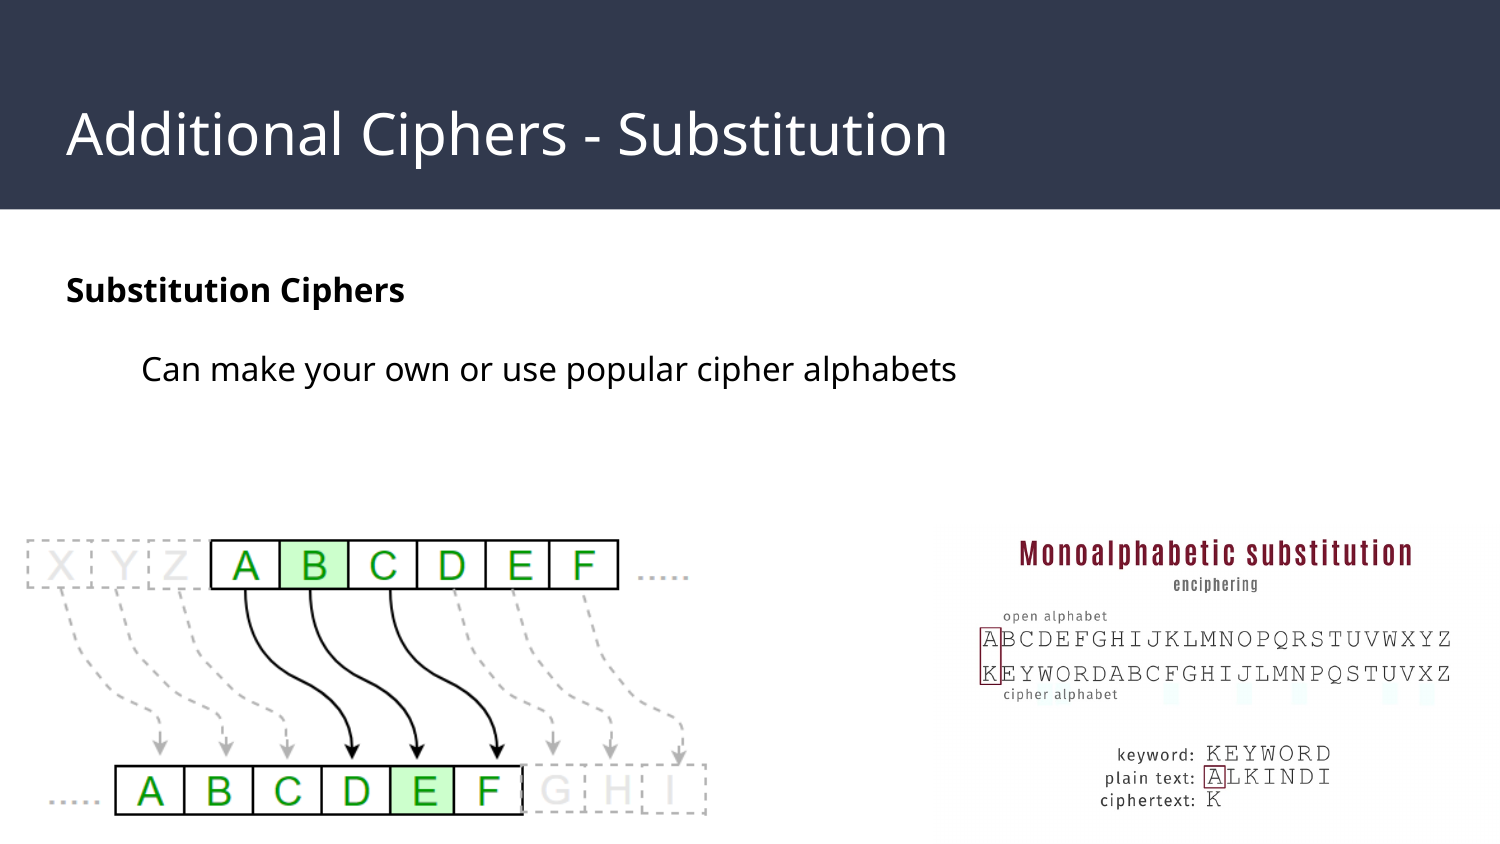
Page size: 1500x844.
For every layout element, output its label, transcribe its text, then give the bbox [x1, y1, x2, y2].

picture [0, 524, 763, 844]
title Additional Ciphers - Substitution [51, 82, 1449, 185]
list Substitution Ciphers Can make your own or use popular cipher alphabets [51, 248, 1449, 753]
picture [932, 524, 1500, 844]
